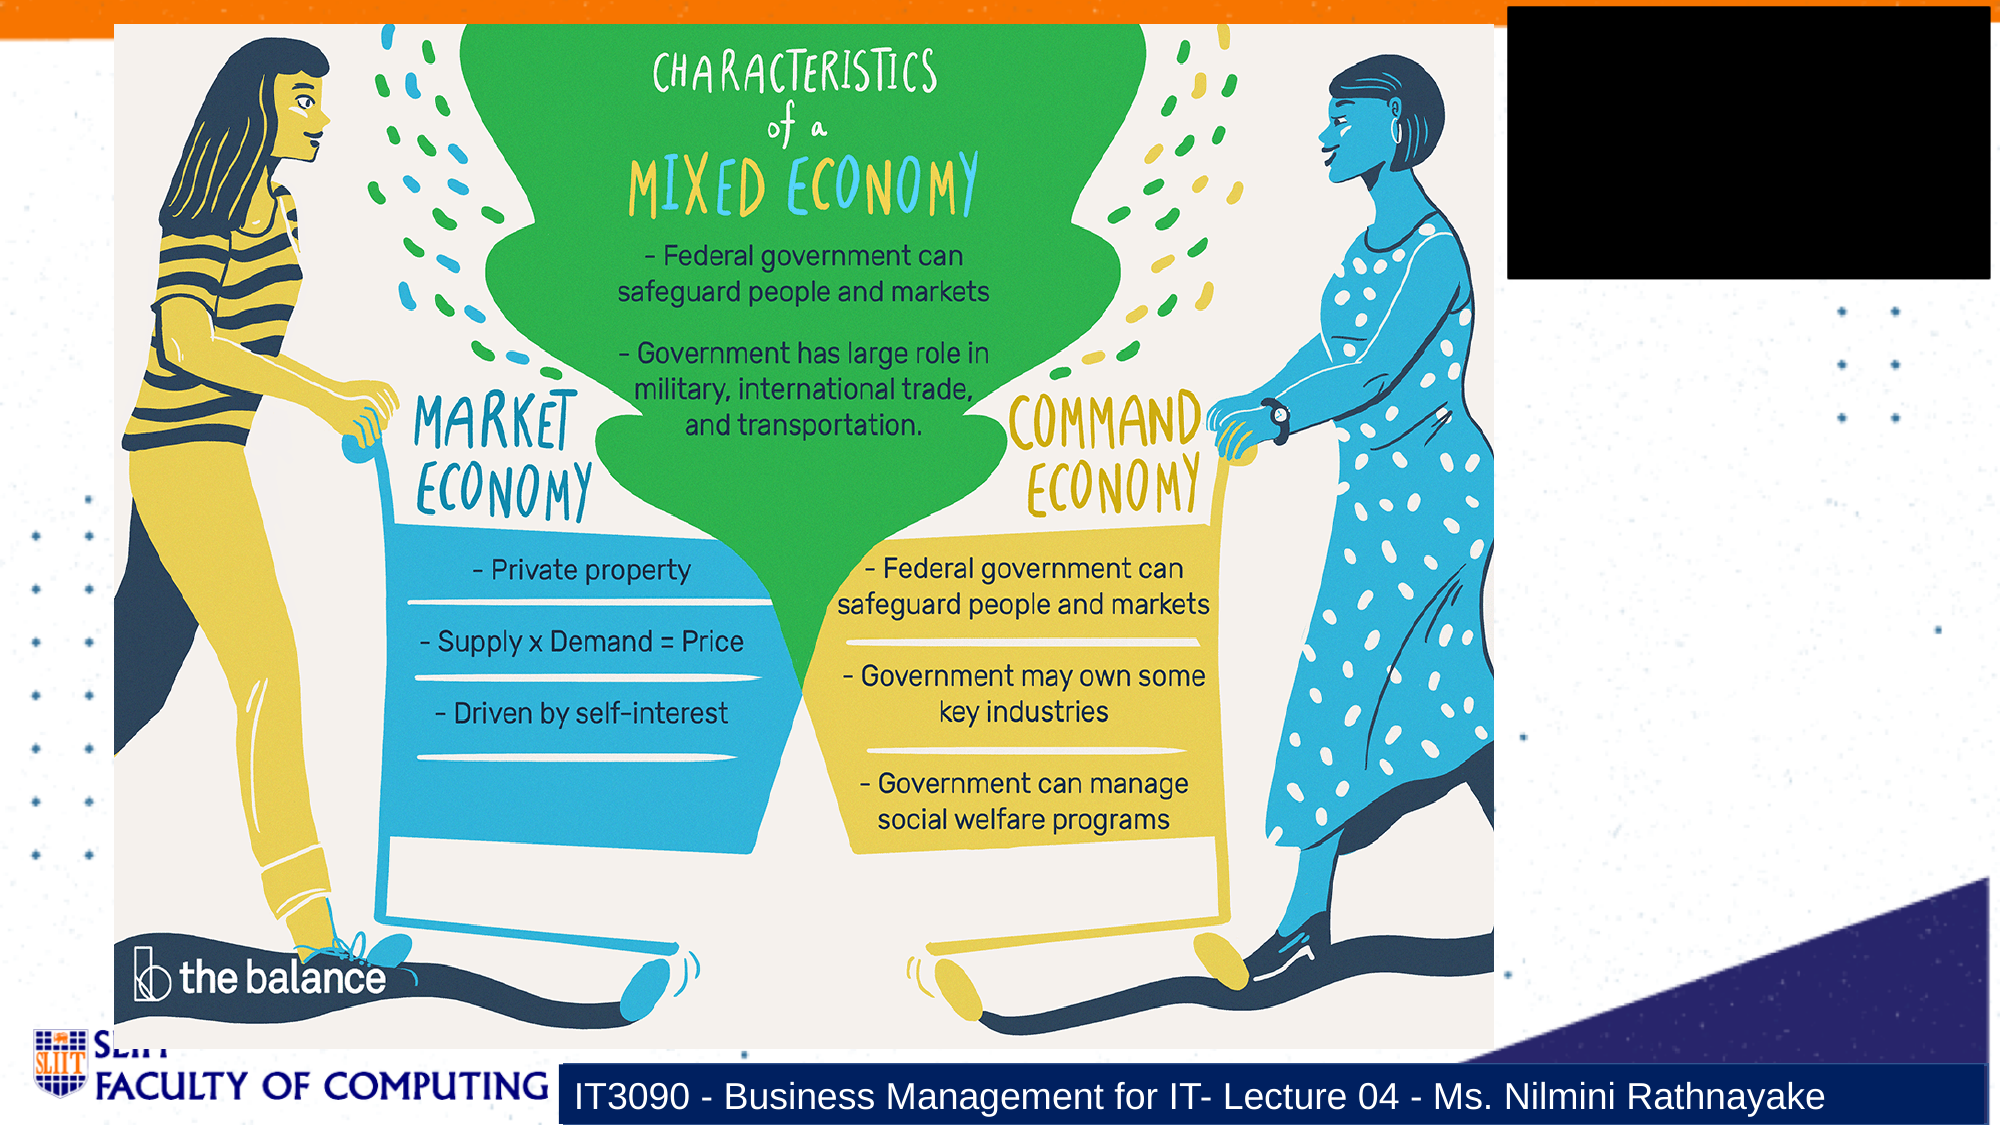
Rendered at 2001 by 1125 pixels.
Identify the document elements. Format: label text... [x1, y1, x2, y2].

picture [0, 0, 2000, 1125]
text_box IT3090 - Business Management for IT- Lecture 04 - Ms. Nilmini Rathnayake [558, 1064, 1984, 1124]
